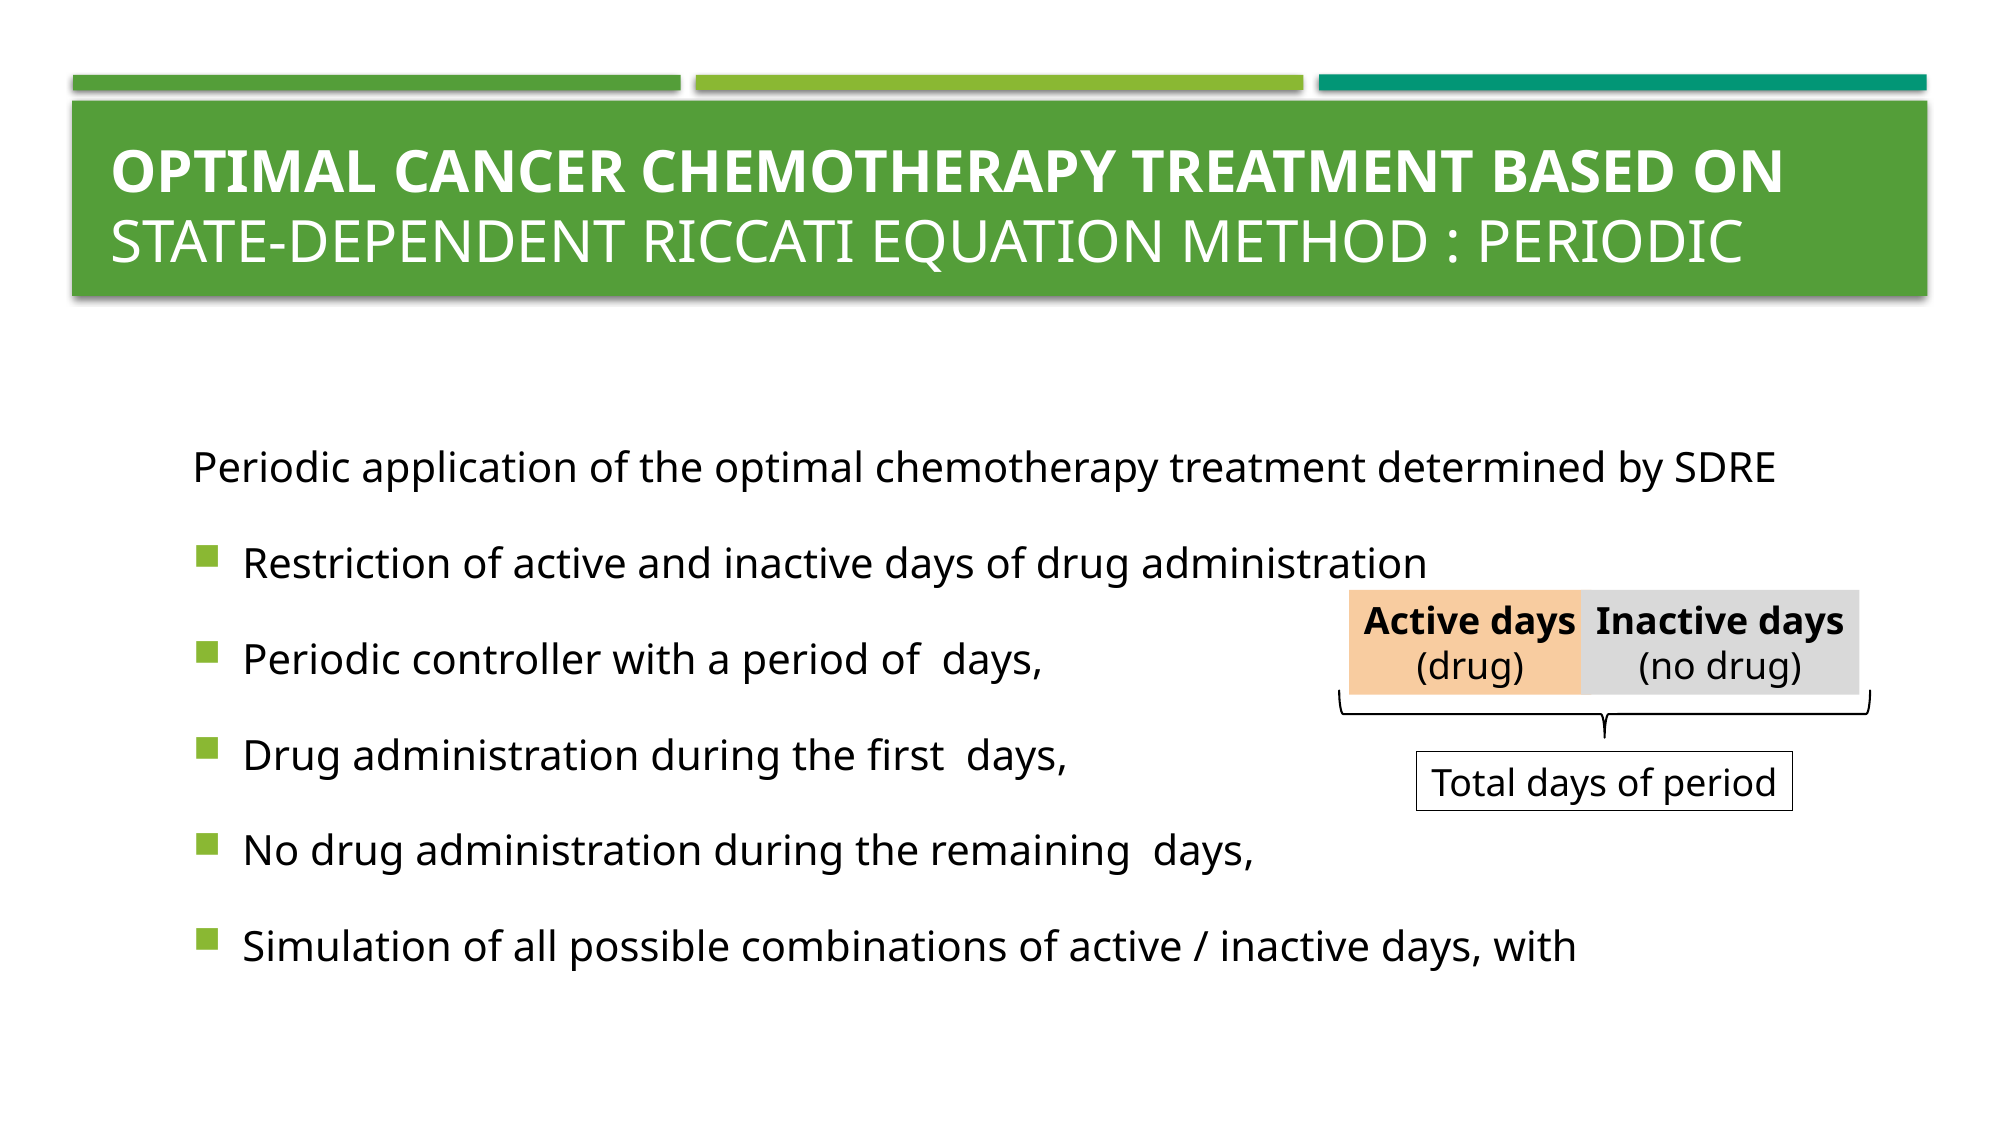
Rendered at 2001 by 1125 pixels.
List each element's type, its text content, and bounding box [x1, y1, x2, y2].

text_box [1338, 589, 1871, 813]
title OPTIMAL CANCER CHEMOTHERAPY TREATMENT BASED ON STATE-DEPENDENT RICCATI EQUATION METHOD : PERIODIC [95, 115, 1905, 282]
